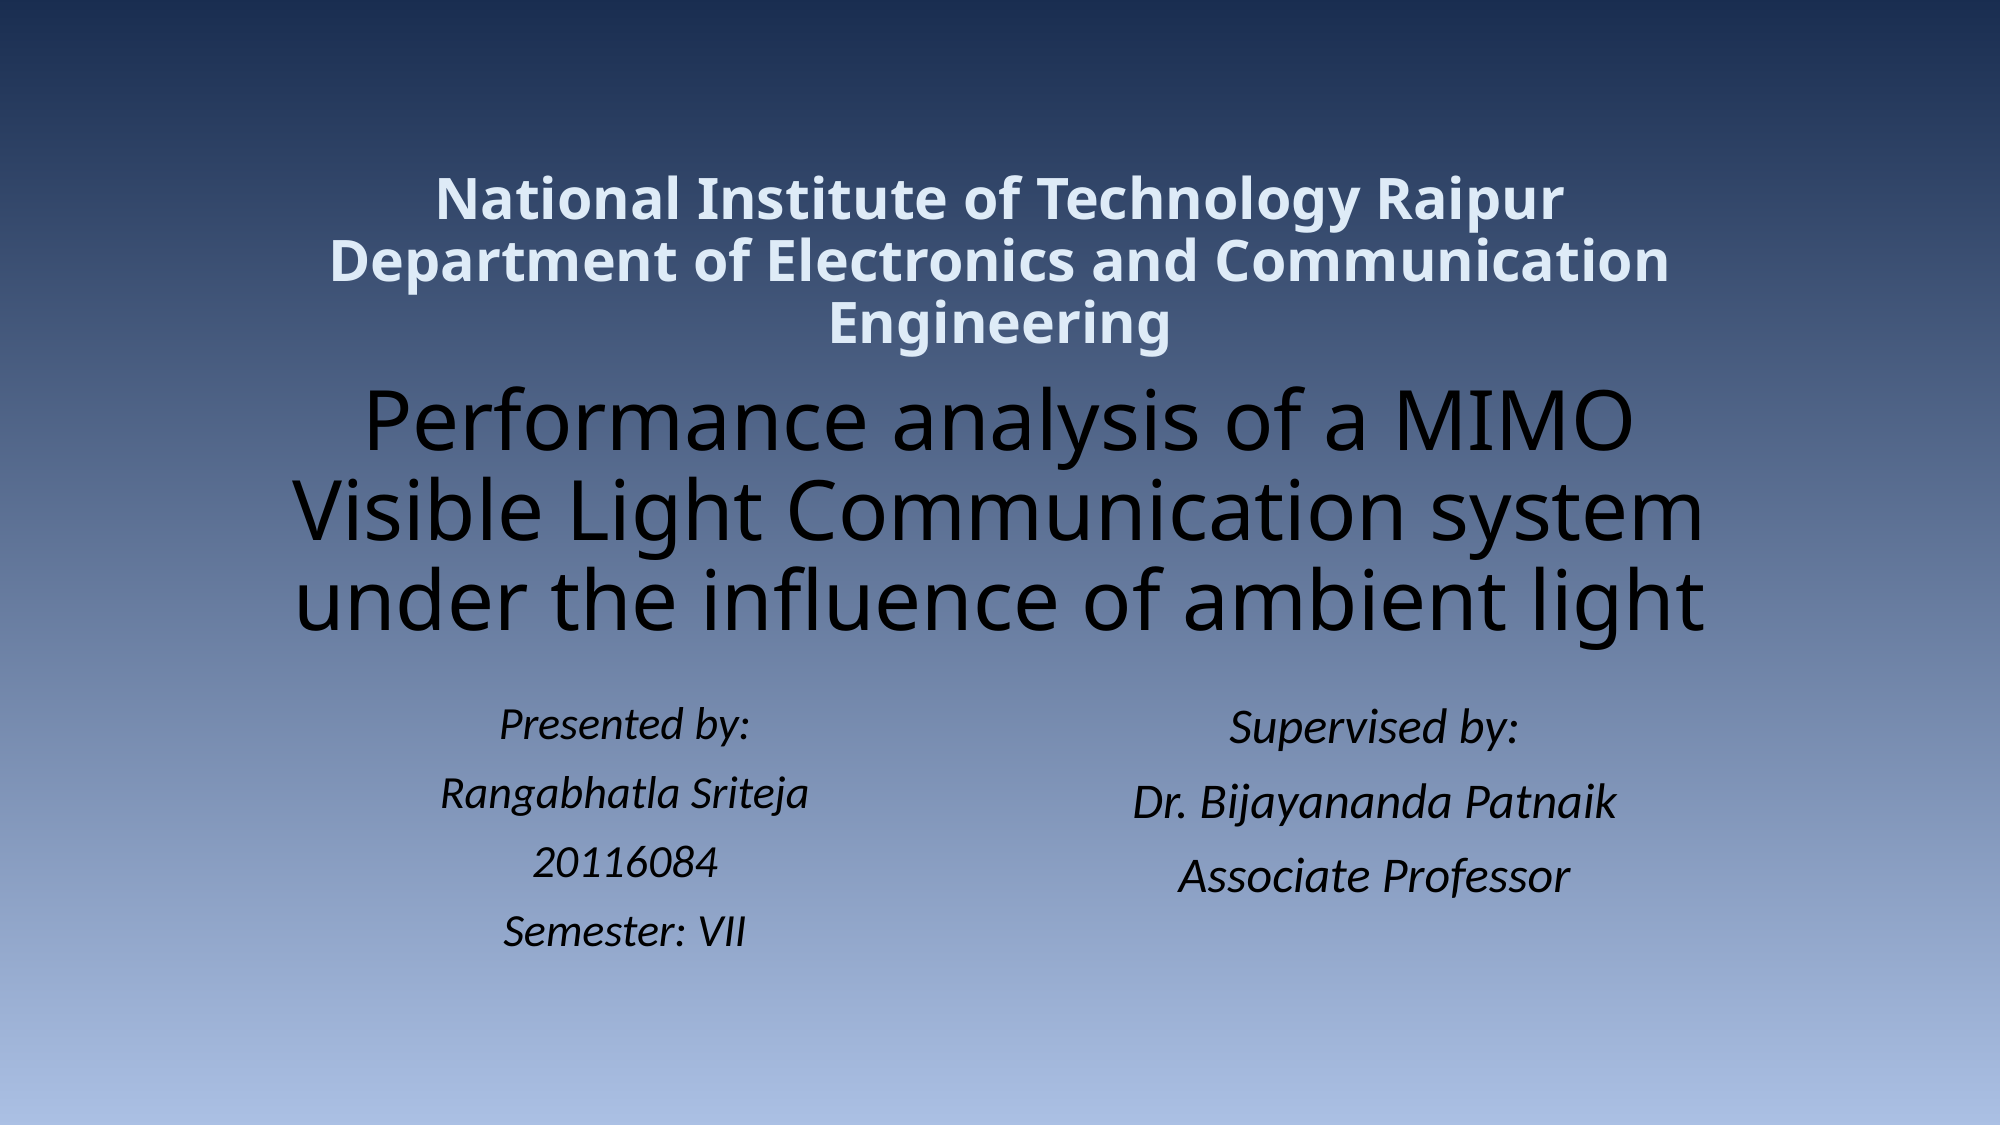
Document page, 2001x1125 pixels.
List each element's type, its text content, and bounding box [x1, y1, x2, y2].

title Performance analysis of a MIMO Visible Light Communication system under the influence of ambient light [249, 399, 1750, 657]
text_box National Institute of Technology Raipur Department of Electronics and Communication Engineering [249, 160, 1750, 364]
text_box Supervised by: Dr. Bijayananda Patnaik Associate Professor [999, 692, 1750, 965]
subtitle Presented by: Rangabhatla Sriteja 20116084 Semester: VII [249, 692, 999, 965]
